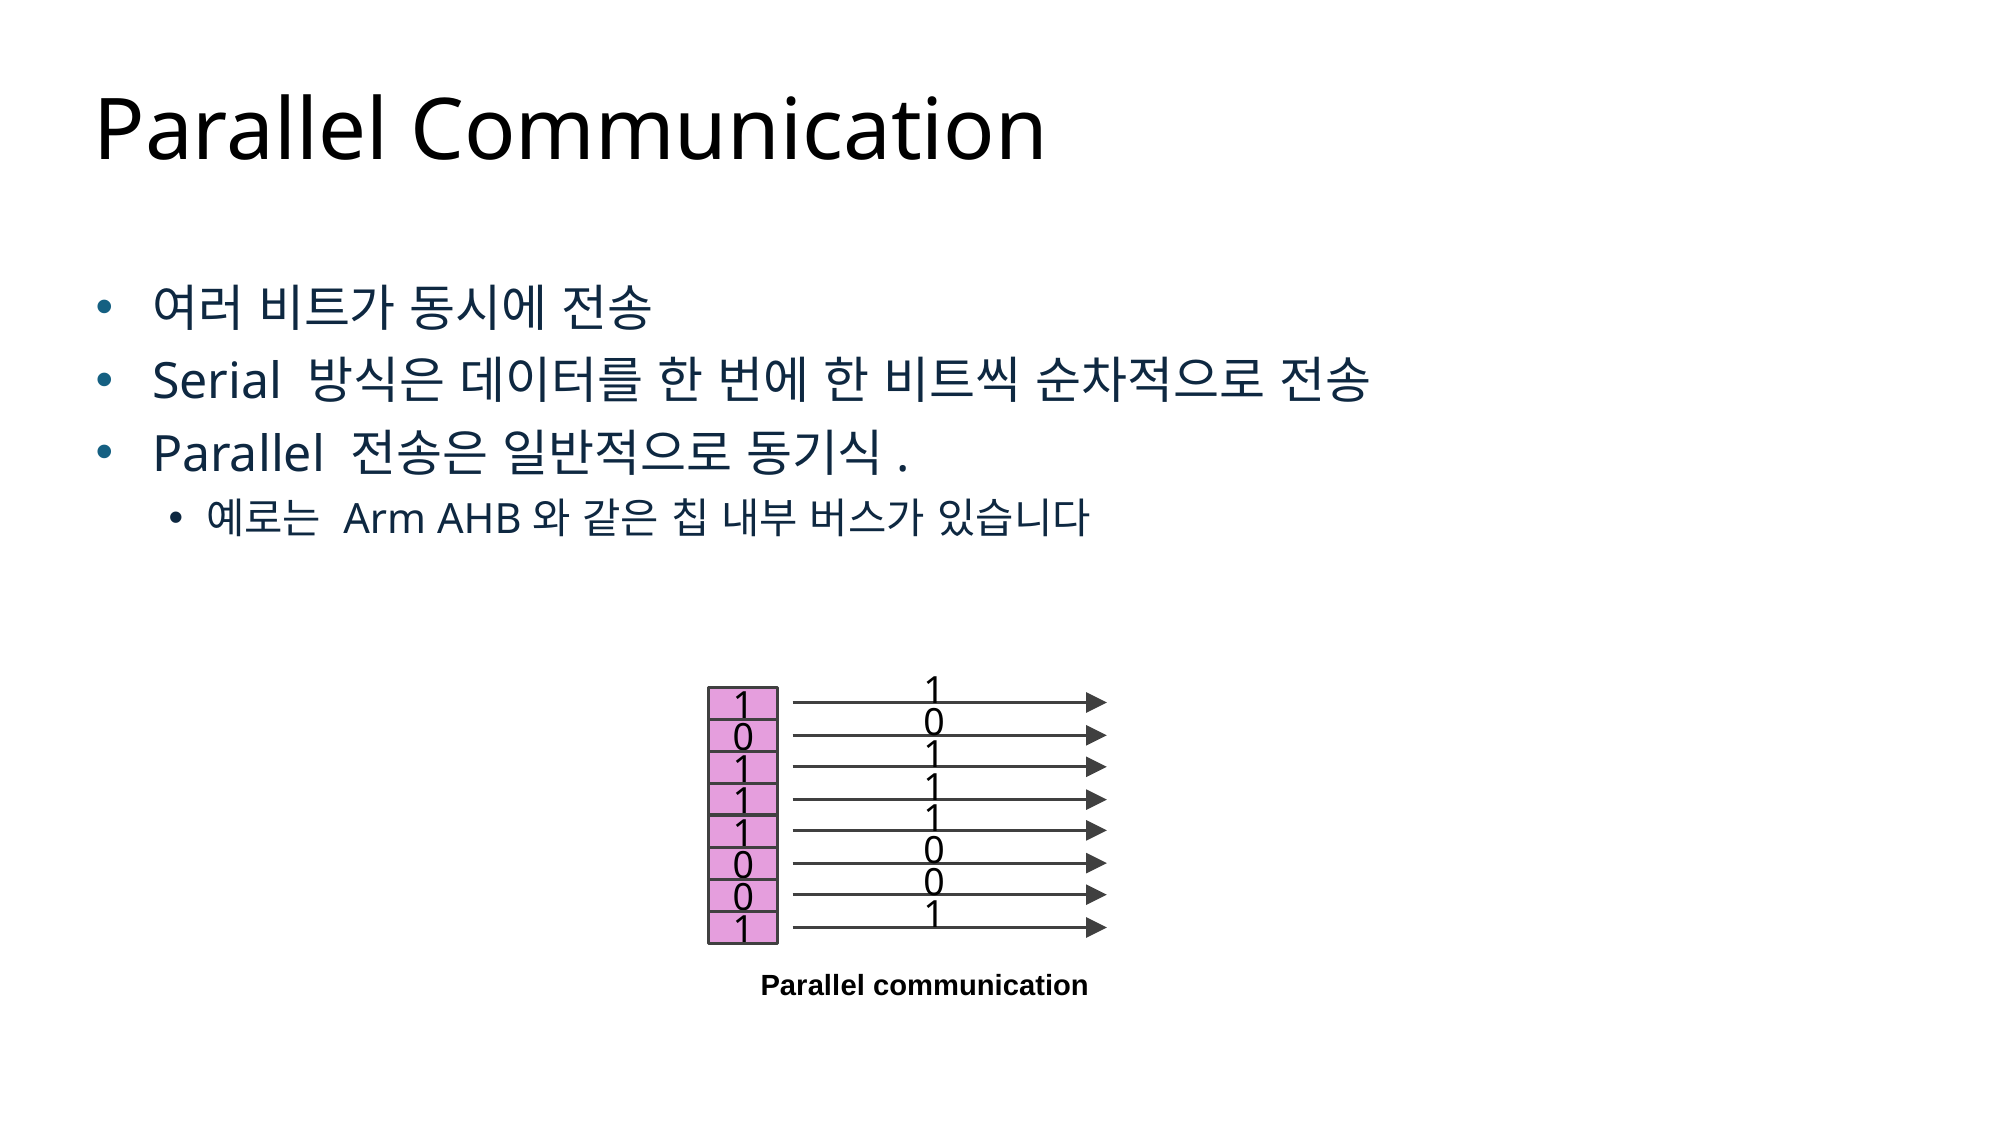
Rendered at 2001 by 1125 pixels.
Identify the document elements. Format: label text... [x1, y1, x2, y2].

text_box Parallel communication [658, 958, 1200, 1009]
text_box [614, 780, 792, 851]
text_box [805, 765, 1063, 836]
list 여러 비트가 동시에 전송 Serial 방식은 데이터를 한 번에 한 비트씩 순차적으로 전송 Parallel 전송은 일반적으로 동기식. 예로는 Arm AHB와 같은 칩 내부 버스가 있습니다 [80, 268, 1915, 940]
title Parallel Communication [78, 78, 1922, 186]
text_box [792, 701, 1108, 928]
